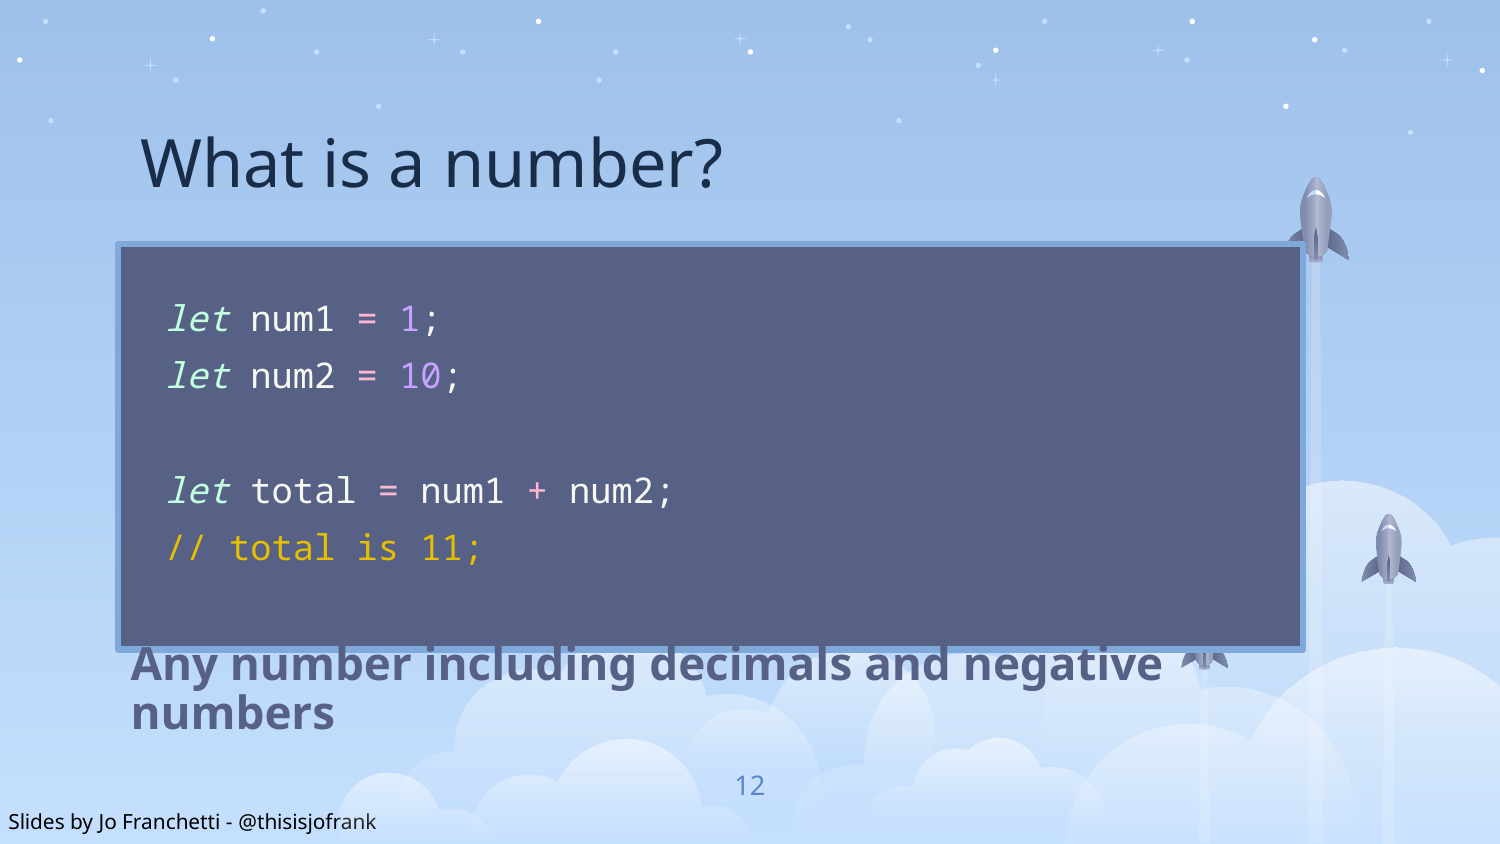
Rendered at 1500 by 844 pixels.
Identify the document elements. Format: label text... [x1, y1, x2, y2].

title Any number including decimals and negative numbers [130, 674, 1332, 740]
title What is a number? [140, 137, 1165, 203]
slide_number ‹#› [705, 754, 795, 819]
title let num1 = 1; let num2 = 10; let total = num1 + num2; // total is 11; [165, 280, 1279, 572]
text_box [118, 243, 1303, 650]
